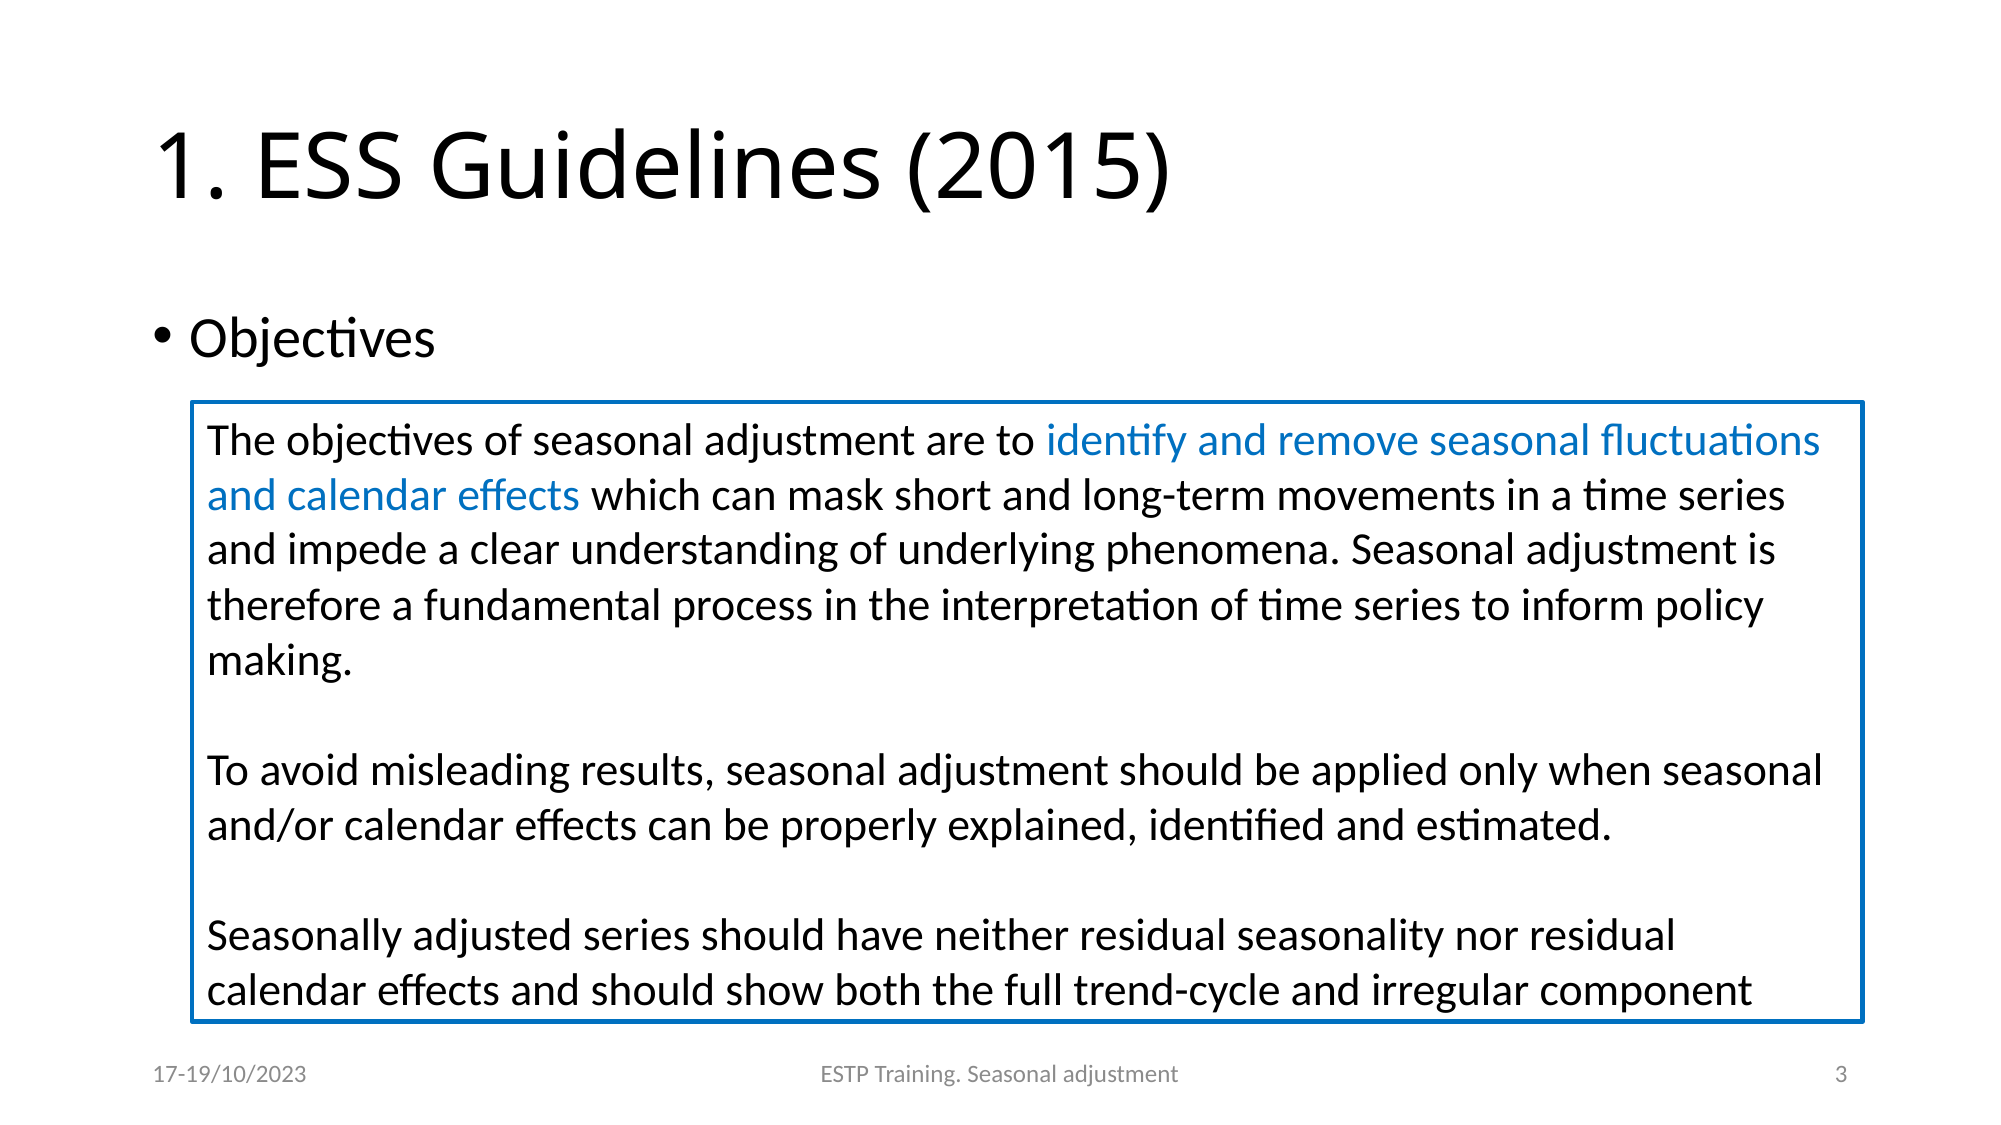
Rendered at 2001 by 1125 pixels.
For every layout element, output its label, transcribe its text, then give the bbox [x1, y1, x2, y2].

text_box The objectives of seasonal adjustment are to identify and remove seasonal fluctuations and calendar effects which can mask short and long-term movements in a time series and impede a clear understanding of underlying phenomena. Seasonal adjustment is therefore a fundamental process in the interpretation of time series to inform policy making. To avoid misleading results, seasonal adjustment should be applied only when seasonal and/or calendar effects can be properly explained, identified and estimated. Seasonally adjusted series should have neither residual seasonality nor residual calendar effects and should show both the full trend-cycle and irregular component [192, 401, 1863, 1022]
footer ESTP Training. Seasonal adjustment [662, 1042, 1338, 1103]
slide_number 3 [1412, 1042, 1863, 1103]
list Objectives [137, 299, 1863, 1014]
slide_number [137, 1042, 588, 1103]
title 1. ESS Guidelines (2015) [137, 59, 1863, 278]
